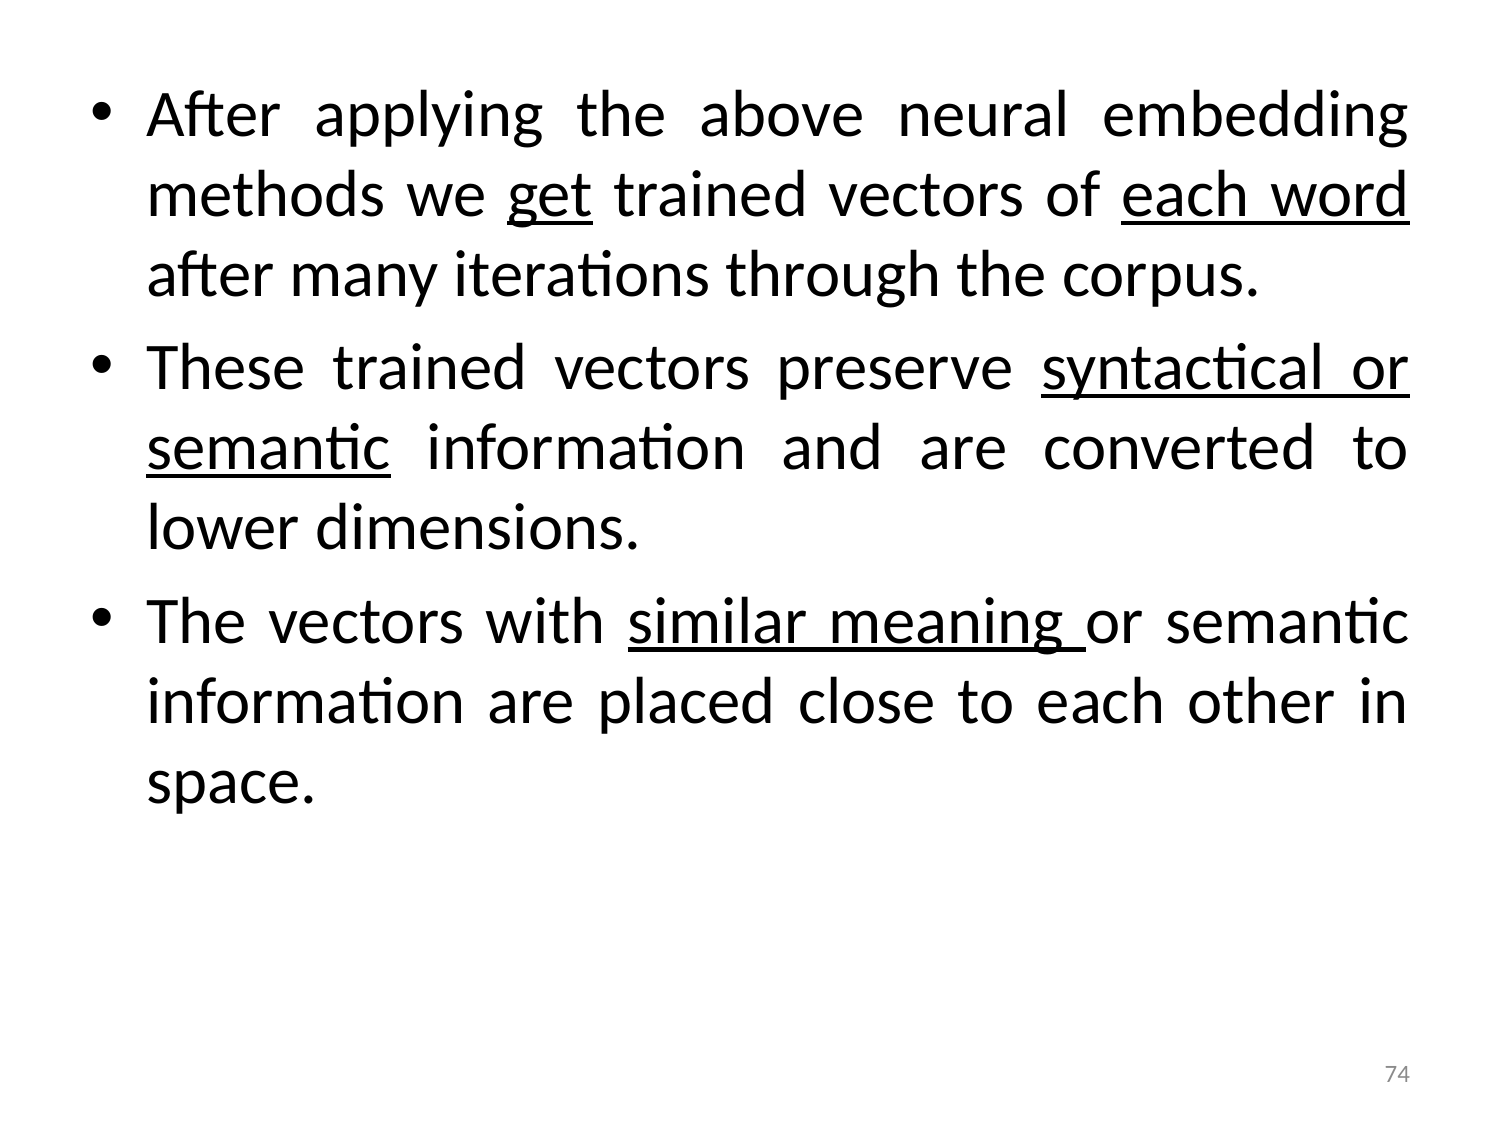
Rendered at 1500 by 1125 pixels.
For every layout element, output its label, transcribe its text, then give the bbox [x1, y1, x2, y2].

slide_number 74 [1074, 1042, 1425, 1103]
list After applying the above neural embedding methods we get trained vectors of each word after many iterations through the corpus. These trained vectors preserve syntactical or semantic information and are converted to lower dimensions. The vectors with similar meaning or semantic information are placed close to each other in space. [75, 62, 1425, 1005]
